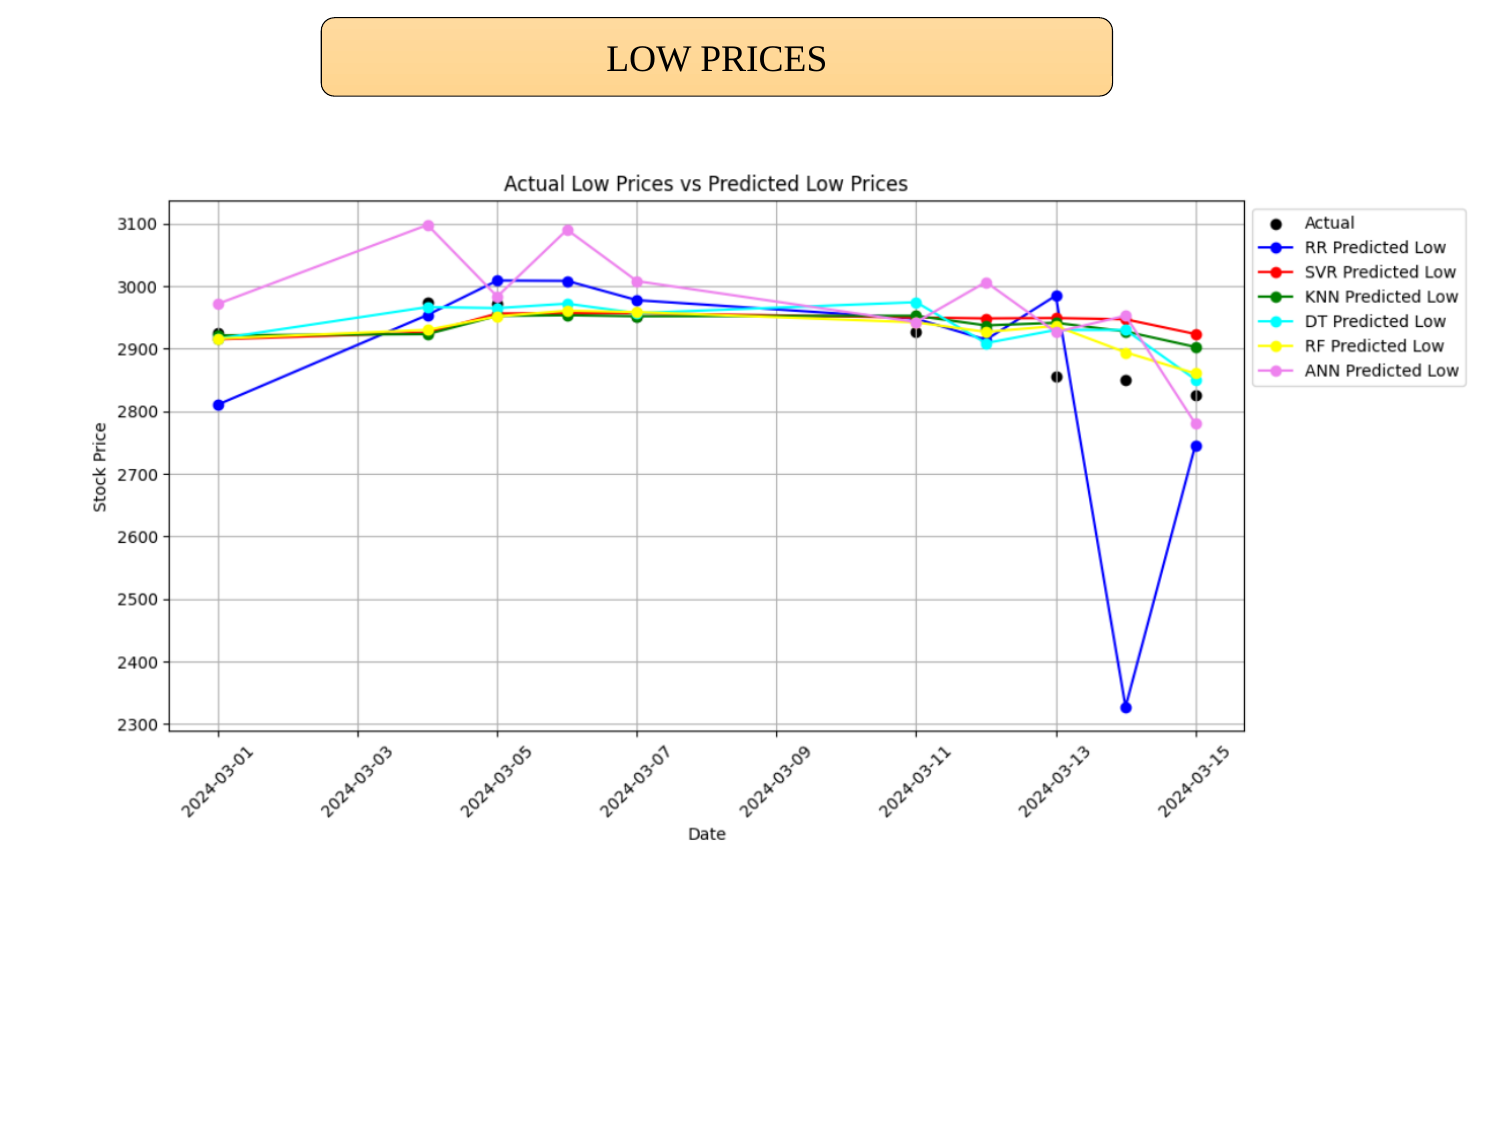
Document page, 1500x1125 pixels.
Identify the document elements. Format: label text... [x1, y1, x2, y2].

picture [85, 170, 1472, 854]
text_box LOW PRICES [320, 17, 1114, 97]
